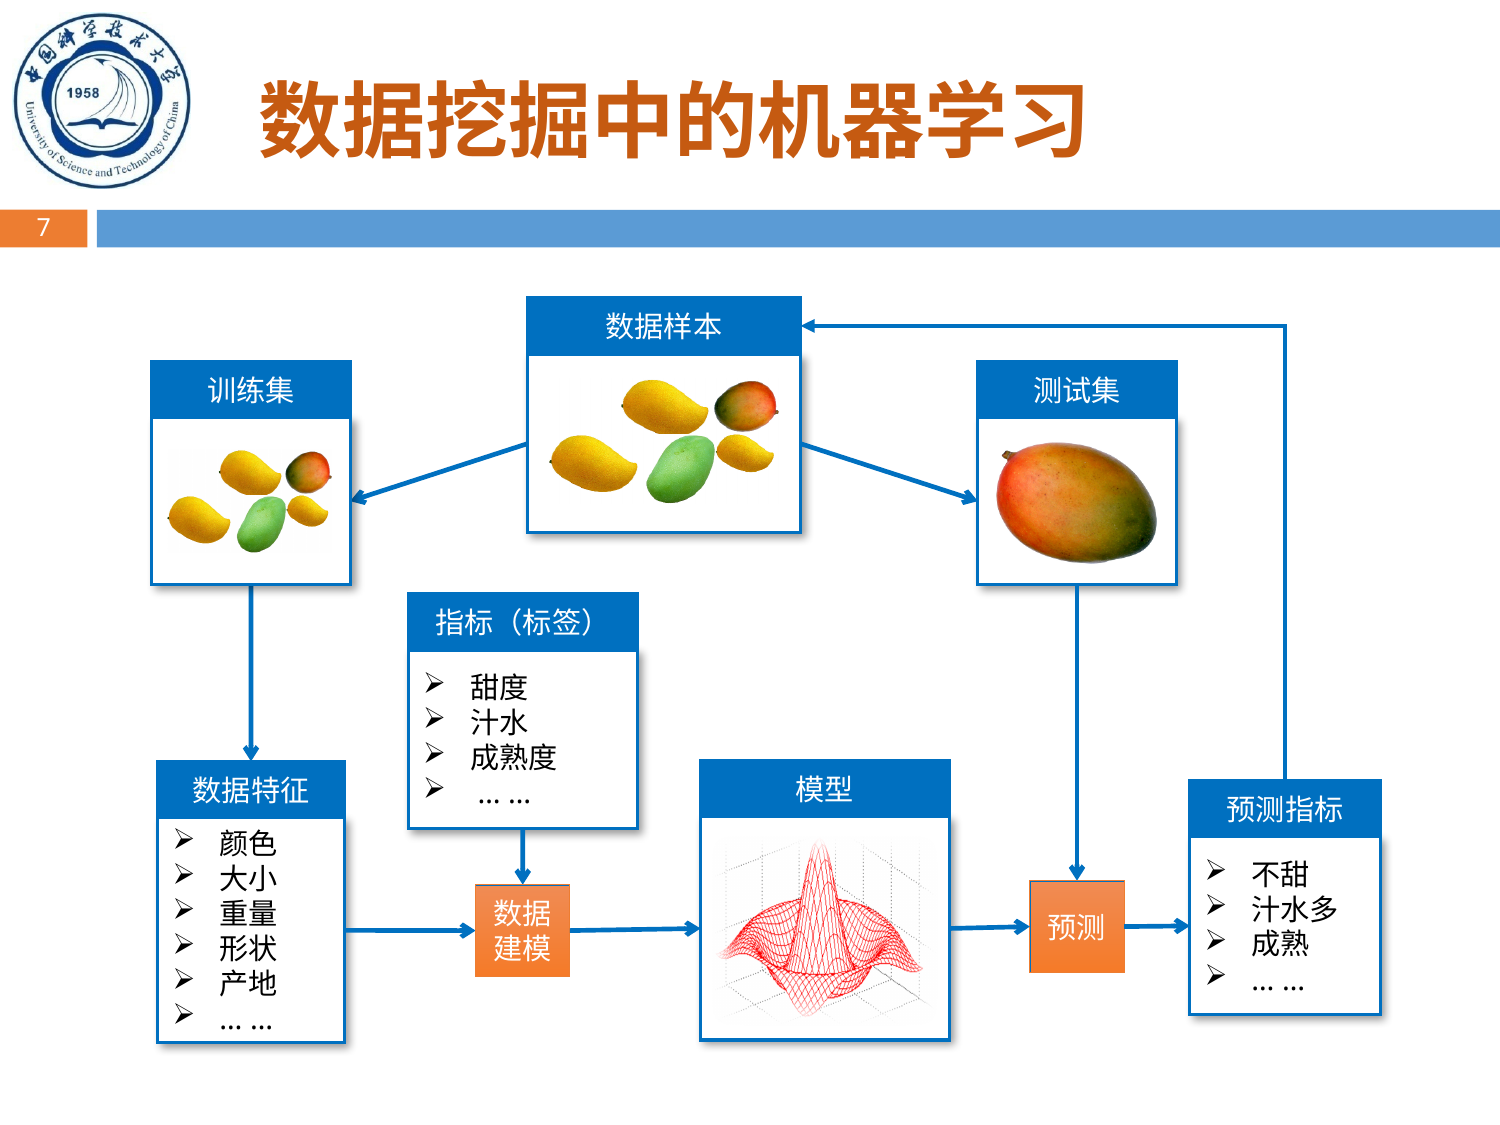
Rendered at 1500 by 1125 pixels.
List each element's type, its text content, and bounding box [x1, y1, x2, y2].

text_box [700, 760, 950, 1041]
title 数据挖掘中的机器学习 [243, 39, 1443, 210]
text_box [815, 310, 1271, 796]
picture [12, 12, 191, 189]
text_box 数据建模 [475, 884, 570, 977]
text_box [151, 361, 351, 585]
slide_number 7 [0, 209, 88, 248]
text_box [527, 297, 801, 533]
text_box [157, 761, 345, 1043]
text_box 预测 [1029, 880, 1125, 973]
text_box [800, 443, 978, 502]
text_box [408, 593, 638, 829]
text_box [1189, 780, 1381, 1016]
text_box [351, 443, 527, 502]
